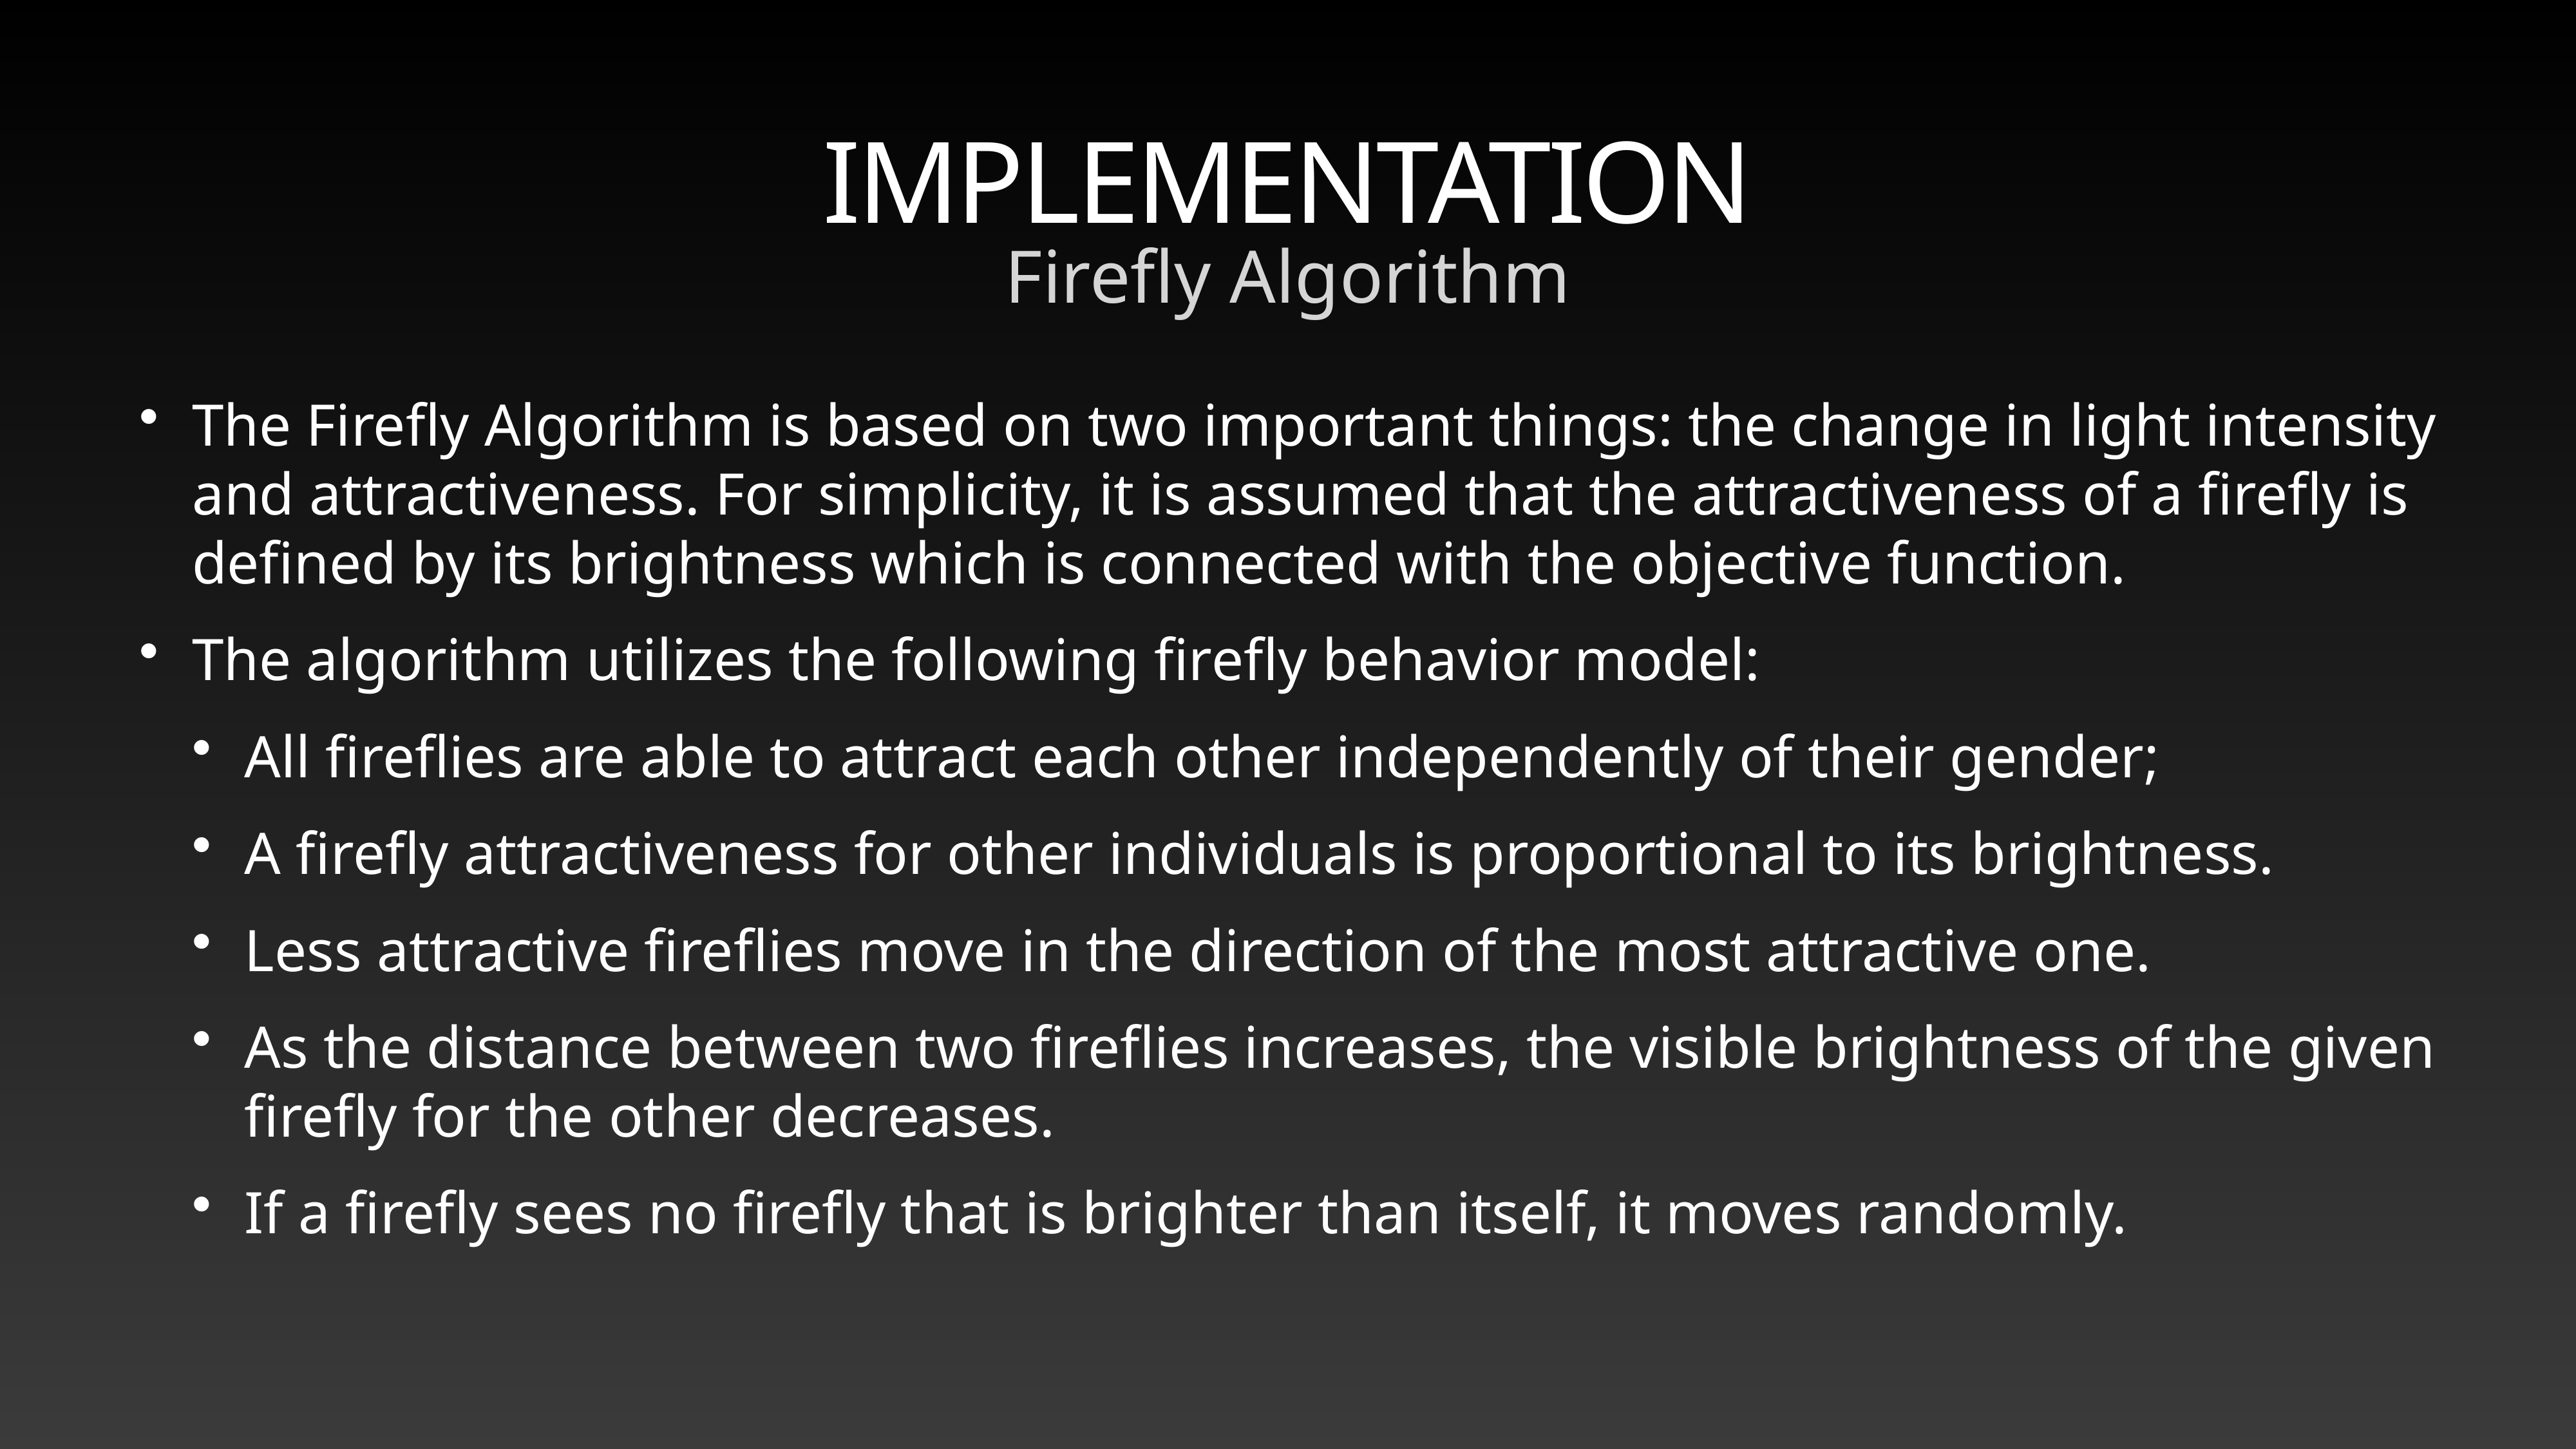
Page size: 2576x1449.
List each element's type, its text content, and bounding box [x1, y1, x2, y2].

title IMPLEMENTATION [133, 85, 2443, 225]
list The Firefly Algorithm is based on two important things: the change in light intensity and attractiveness. For simplicity, it is assumed that the attractiveness of a firefly is defined by its brightness which is connected with the objective function. The algorithm utilizes the following firefly behavior model: All fireflies are able to attract each other independently of their gender; A firefly attractiveness for other individuals is proportional to its brightness. Less attractive fireflies move in the direction of the most attractive one. As the distance between two fireflies increases, the visible brightness of the given firefly for the other decreases. If a firefly sees no firefly that is brighter than itself, it moves randomly. [133, 383, 2493, 1342]
list Firefly Algorithm [133, 225, 2443, 334]
